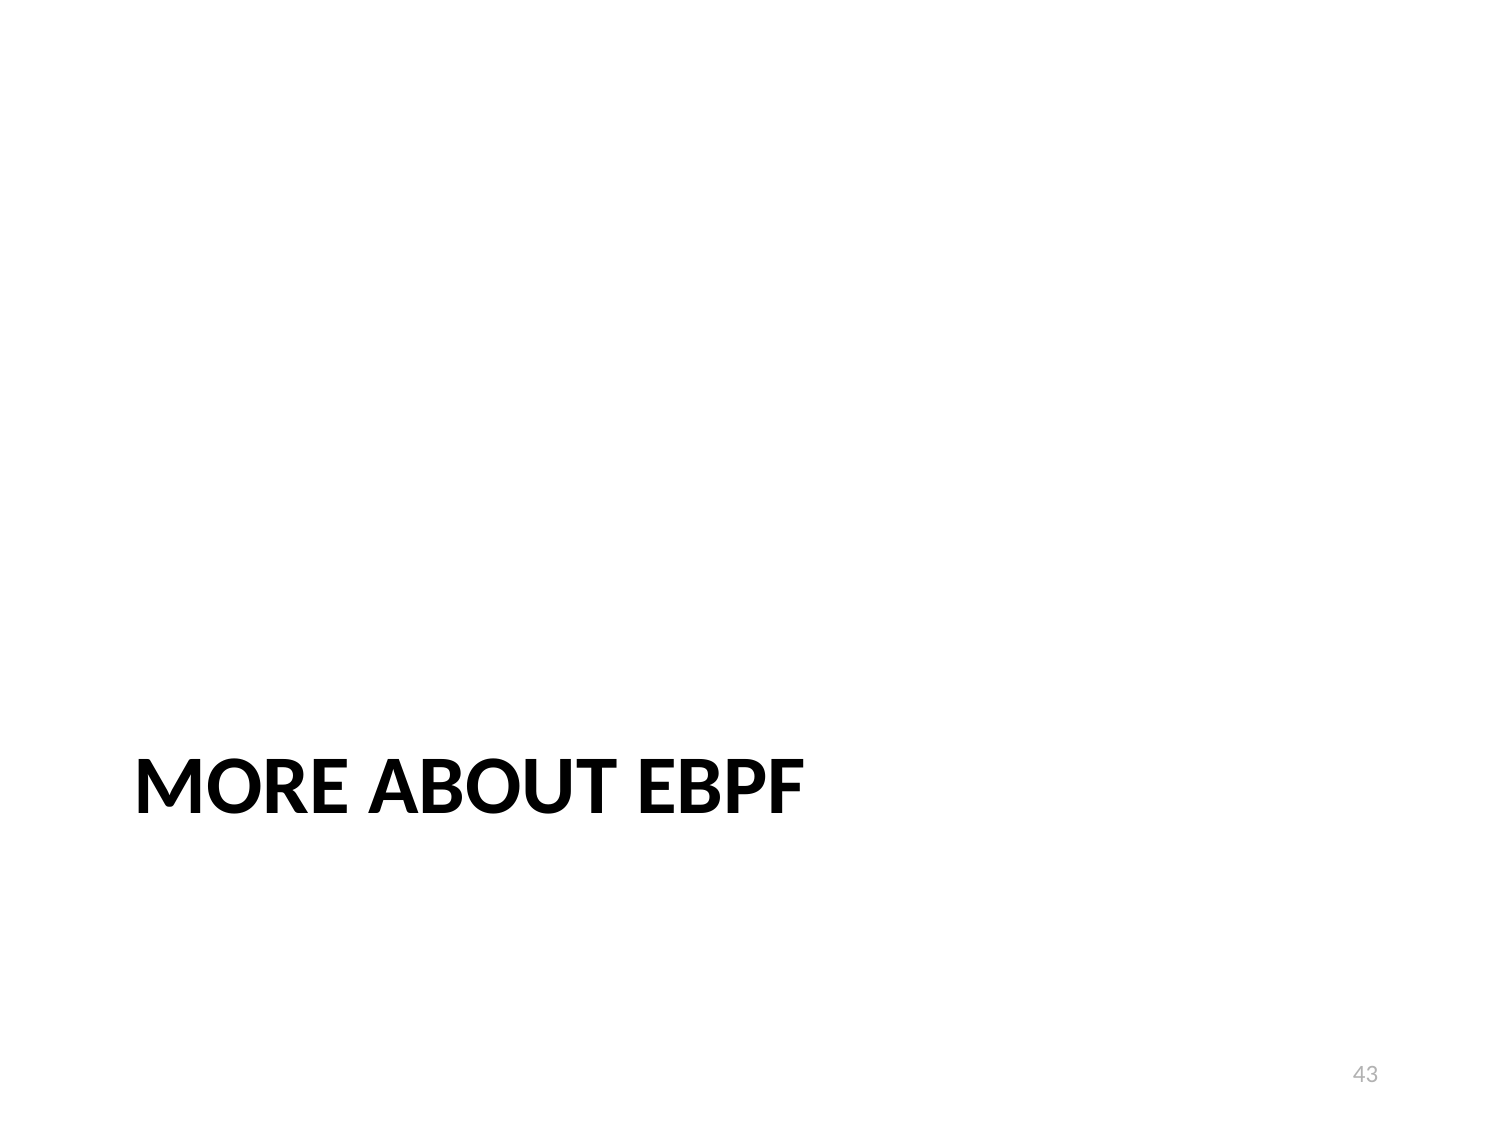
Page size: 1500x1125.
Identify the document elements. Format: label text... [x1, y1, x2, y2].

title More About EBPF [118, 722, 1394, 947]
slide_number 43 [1237, 1042, 1394, 1103]
